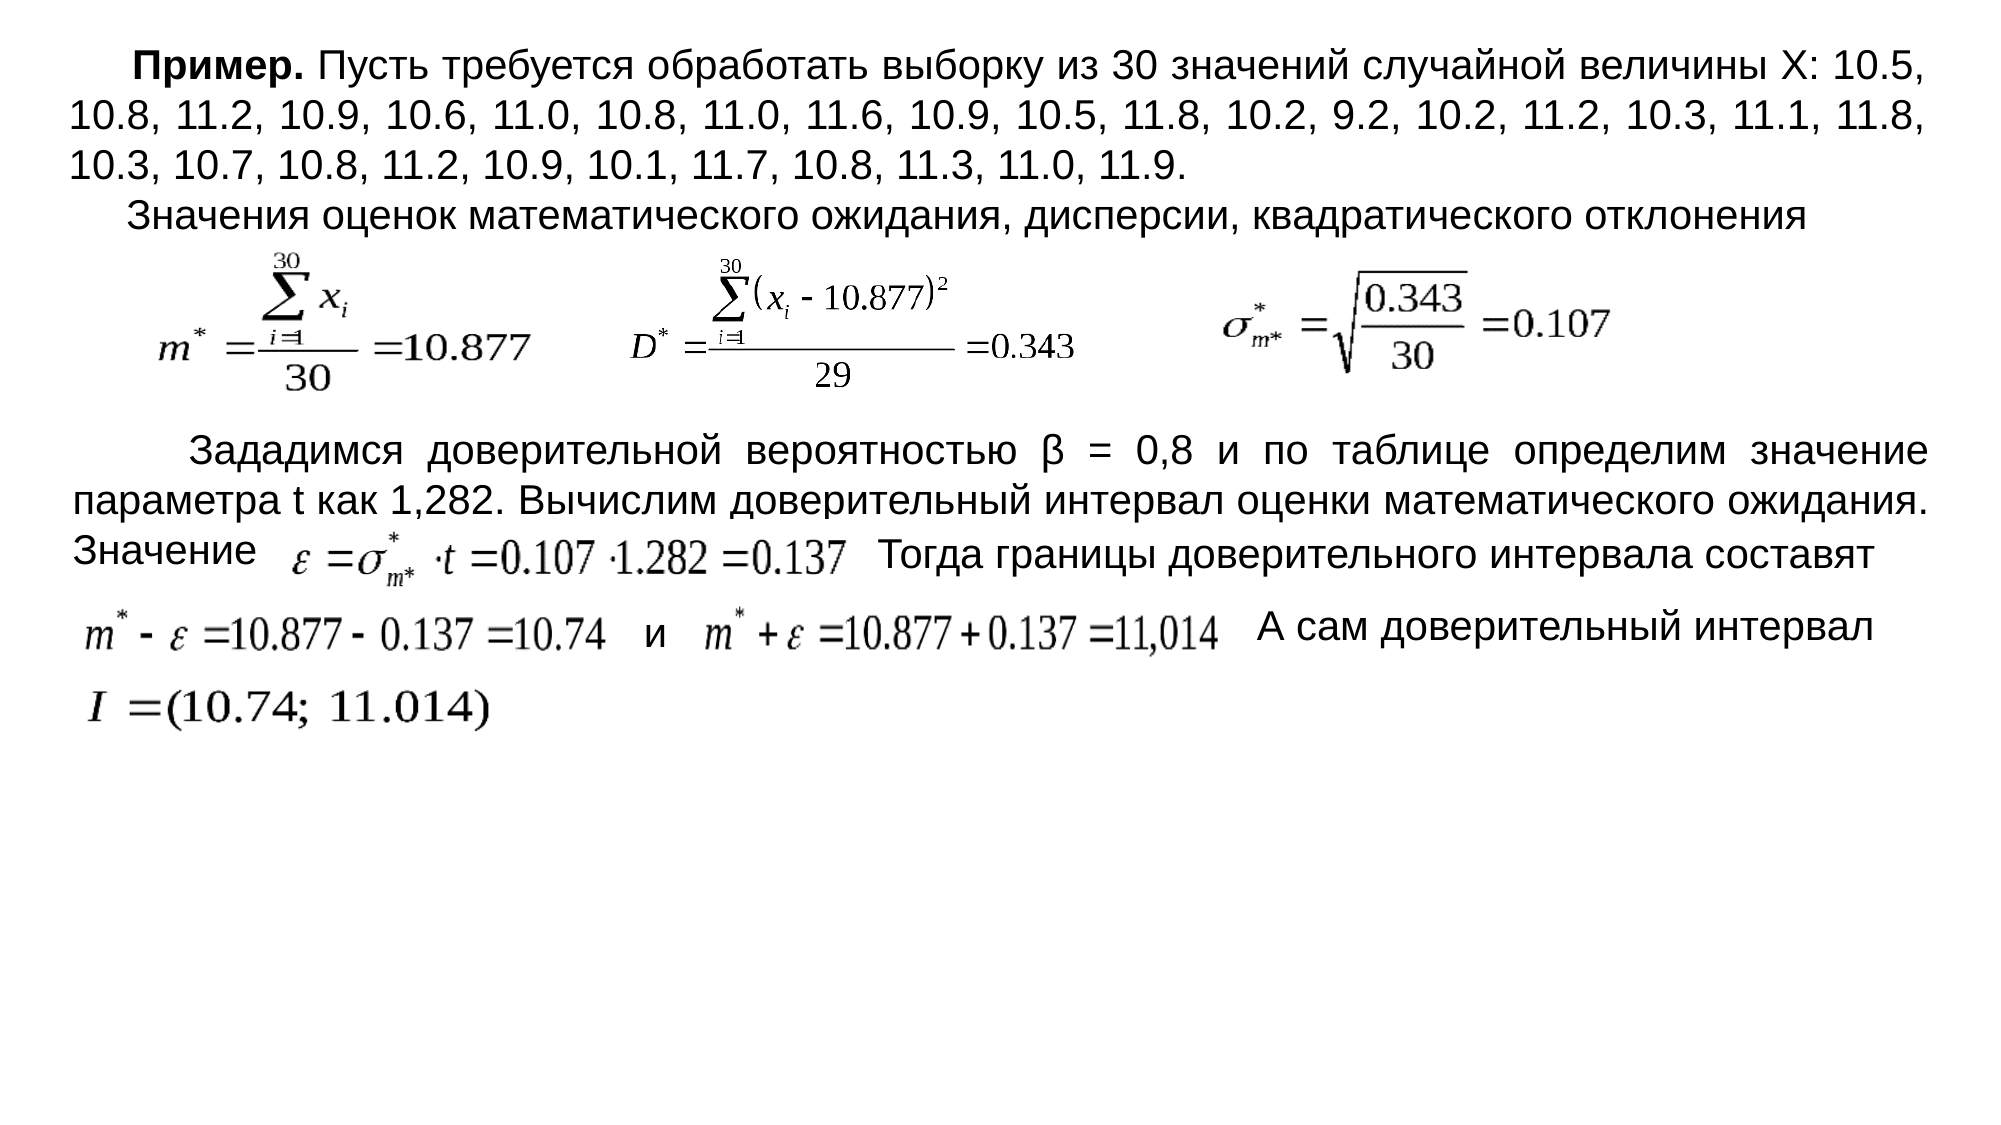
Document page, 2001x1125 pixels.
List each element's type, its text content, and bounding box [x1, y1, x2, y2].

picture [623, 249, 1078, 394]
picture [78, 679, 502, 741]
text_box Пример. Пусть требуется обработать выборку из 30 значений случайной величины Х: 10.5, 10.8, 11.2, 10.9, 10.6, 11.0, 10.8, 11.0, 11.6, 10.9, 10.5, 11.8, 10.2, 9.2, 10.2, 11.2, 10.3, 11.1, 11.8, 10.3, 10.7, 10.8, 11.2, 10.9, 10.1, 11.7, 10.8, 11.3, 11.0, 11.9. Значения оценок математического ожидания, дисперсии, квадратического отклонения [53, 30, 1941, 246]
text_box Тогда границы доверительного интервала составят [862, 519, 1891, 585]
picture [78, 519, 1223, 670]
text_box Зададимся доверительной вероятностью β = 0,8 и по таблице определим значение параметра t как 1,282. Вычислим доверительный интервал оценки математического ожидания. Значение [57, 415, 1945, 581]
text_box А сам доверительный интервал [1242, 591, 1890, 656]
text_box и [628, 599, 682, 663]
picture [150, 243, 541, 399]
picture [1216, 262, 1618, 381]
